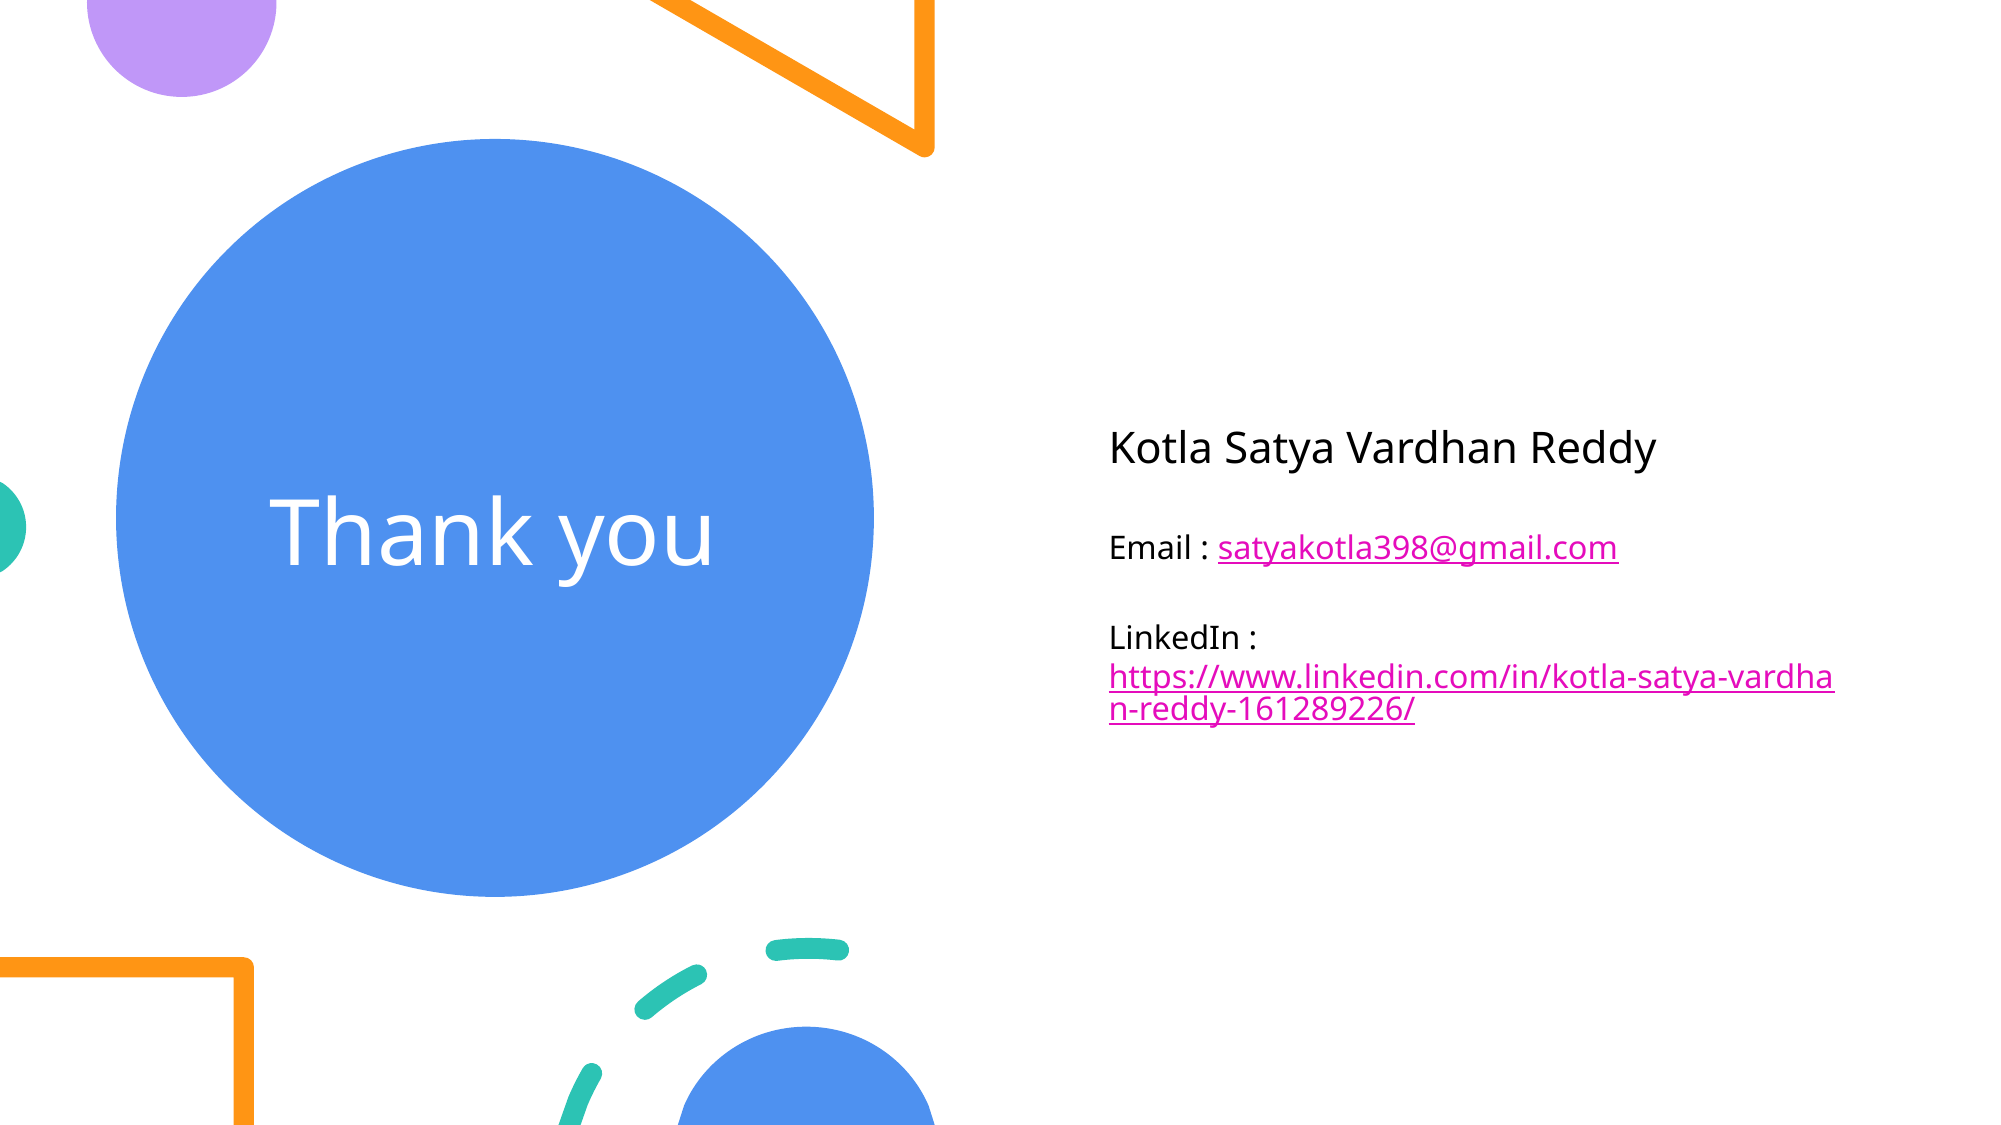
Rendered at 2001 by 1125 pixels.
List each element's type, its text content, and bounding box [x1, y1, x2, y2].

list Kotla Satya Vardhan Reddy Email : satyakotla398@gmail.com LinkedIn : https://www.linkedin.com/in/kotla-satya-vardhan-reddy-161289226/ [1093, 418, 1866, 707]
title Thank you [228, 202, 759, 870]
